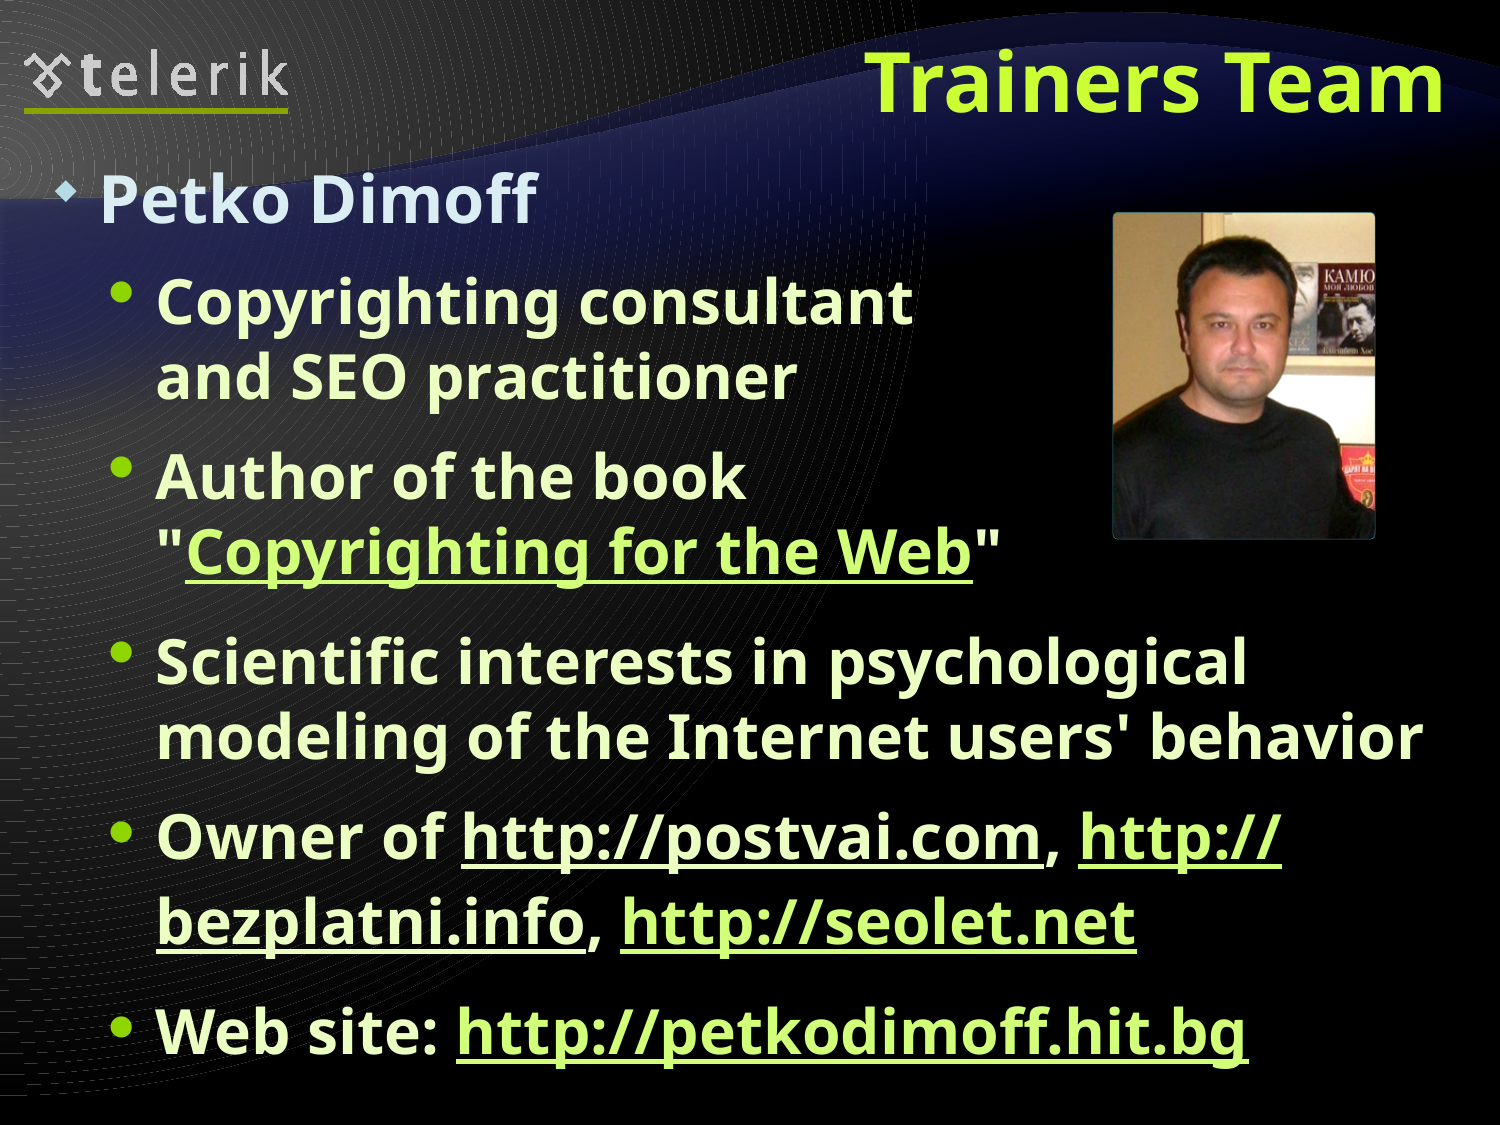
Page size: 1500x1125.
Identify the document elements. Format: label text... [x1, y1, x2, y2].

picture [1112, 212, 1376, 540]
picture [24, 49, 288, 114]
list Petko Dimoff Copyrighting consultant and SEO practitioner Author of the book "Copyrighting for the Web" Scientific interests in psychological modeling of the Internet users' behavior Owner of http://postvai.com, http://bezplatni.info, http://seolet.net Web site: http://petkodimoff.hit.bg [37, 149, 1463, 1075]
title Trainers Team [300, 12, 1463, 149]
